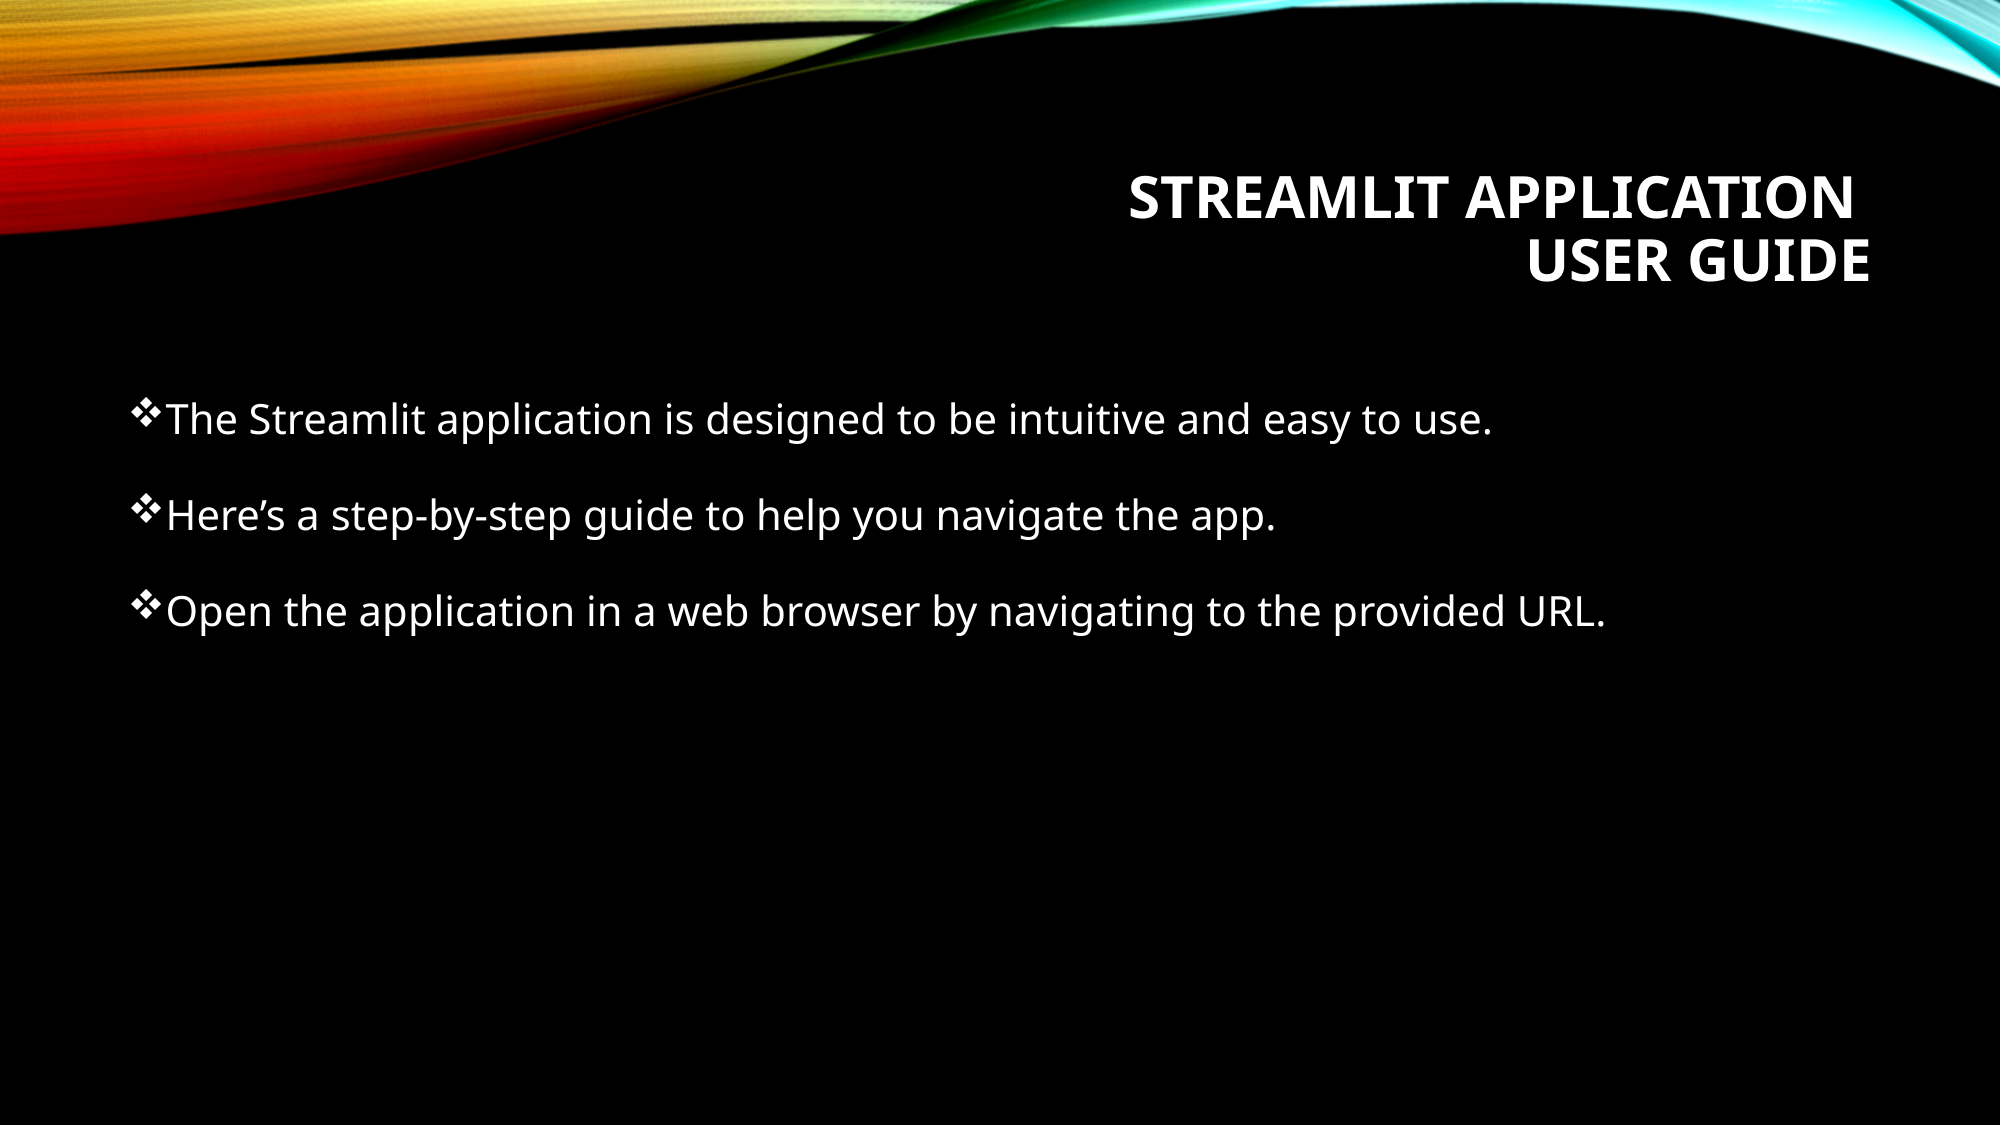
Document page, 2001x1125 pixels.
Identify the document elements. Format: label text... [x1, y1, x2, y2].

picture [0, 0, 2000, 237]
list The Streamlit application is designed to be intuitive and easy to use. Here’s a step-by-step guide to help you navigate the app. Open the application in a web browser by navigating to the provided URL. [112, 360, 1888, 1021]
title Streamlit Application User Guide [474, 125, 1888, 338]
